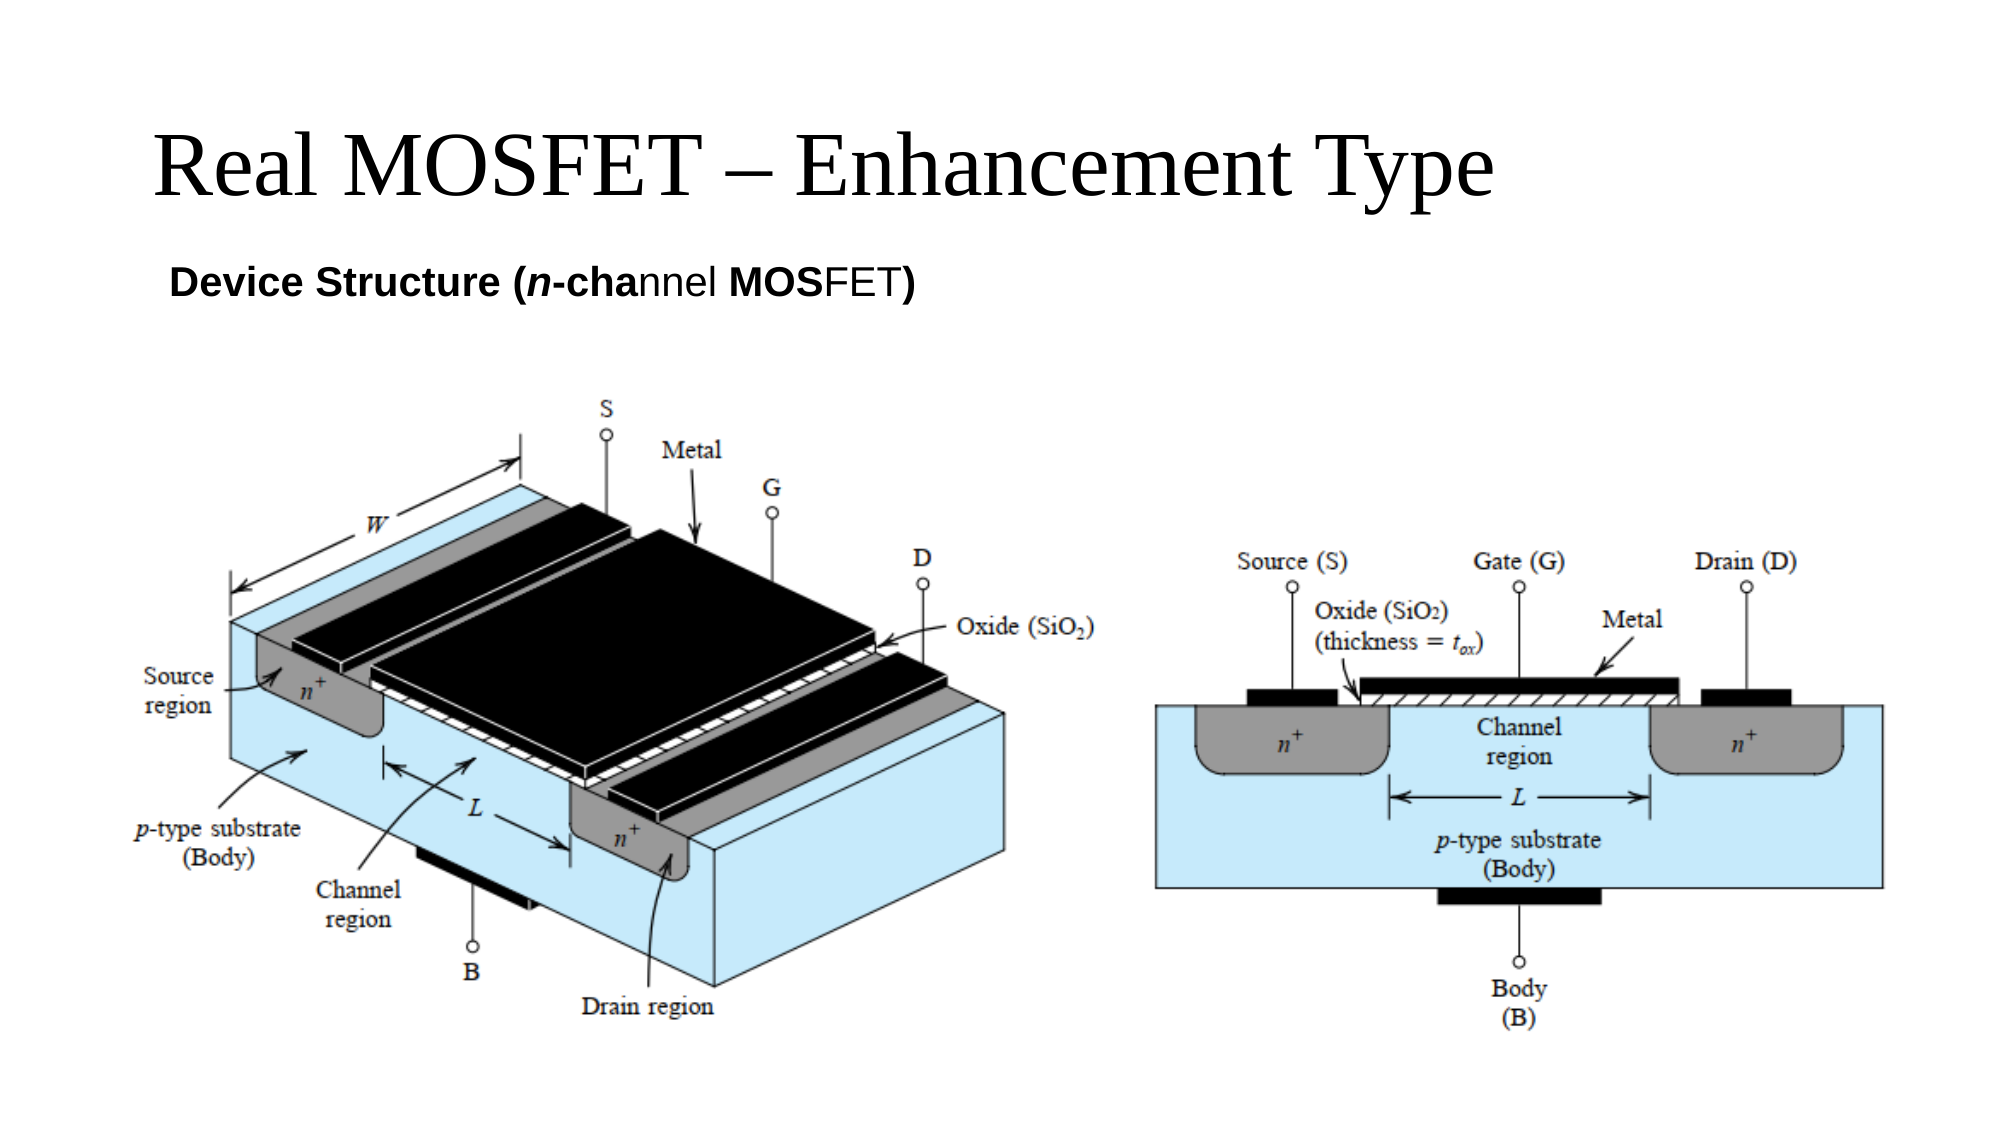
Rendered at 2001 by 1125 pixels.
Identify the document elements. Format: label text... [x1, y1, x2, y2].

title Real MOSFET – Enhancement Type [150, 62, 1595, 253]
picture [94, 349, 1906, 1038]
text_box Device Structure (n-channel MOSFET) [154, 247, 932, 313]
